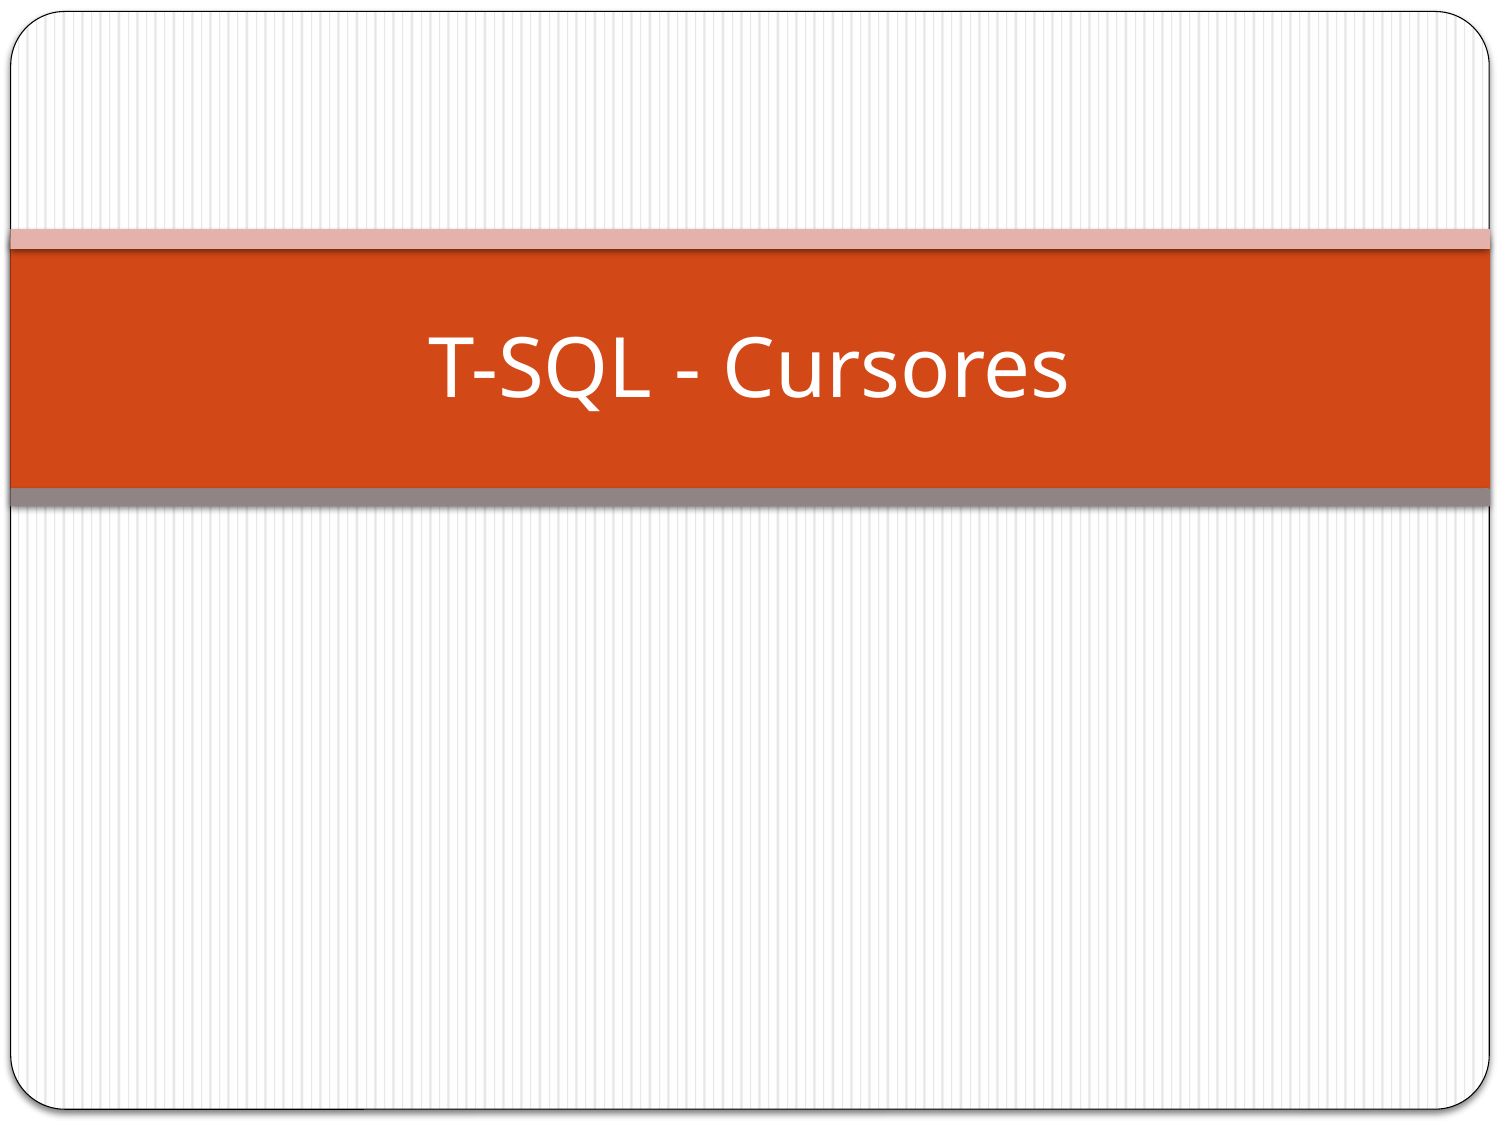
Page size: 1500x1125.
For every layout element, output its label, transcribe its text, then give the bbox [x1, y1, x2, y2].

title T-SQL - Cursores [75, 247, 1425, 489]
